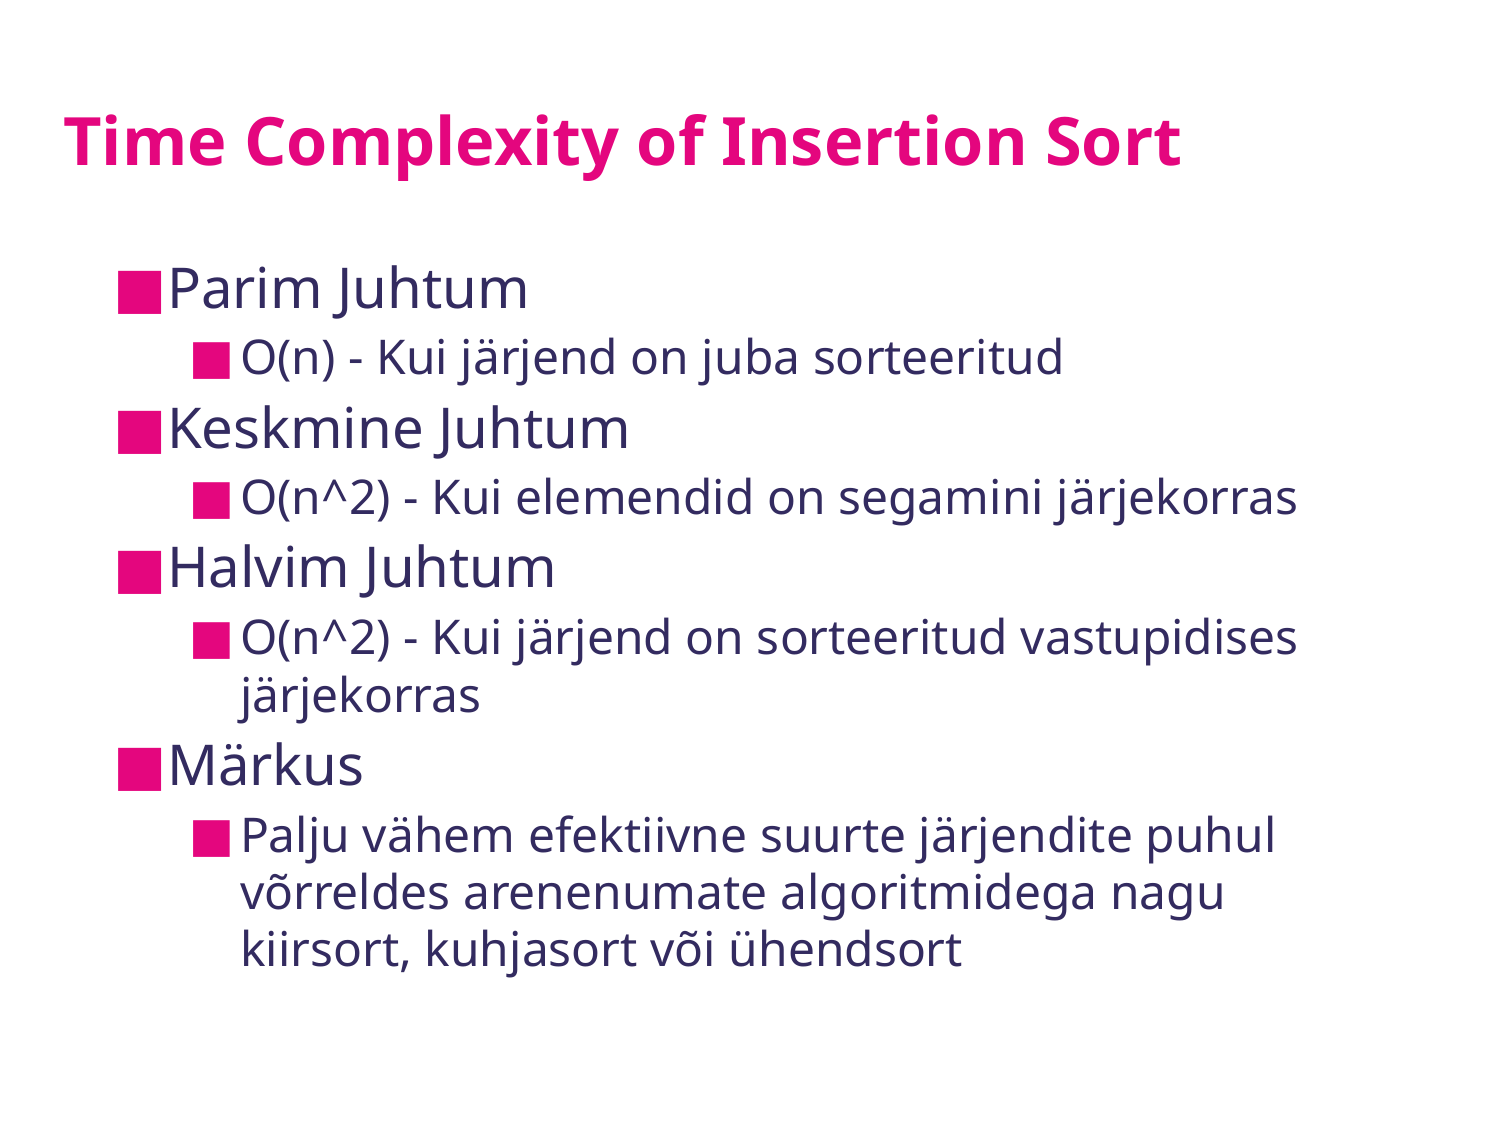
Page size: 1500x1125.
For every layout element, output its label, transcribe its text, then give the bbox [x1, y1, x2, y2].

list Parim Juhtum O(n) - Kui järjend on juba sorteeritud Keskmine Juhtum O(n^2) - Kui elemendid on segamini järjekorras Halvim Juhtum O(n^2) - Kui järjend on sorteeritud vastupidises järjekorras Märkus Palju vähem efektiivne suurte järjendite puhul võrreldes arenenumate algoritmidega nagu kiirsort, kuhjasort või ühendsort [75, 244, 1425, 987]
title Time Complexity of Insertion Sort [48, 45, 1399, 233]
